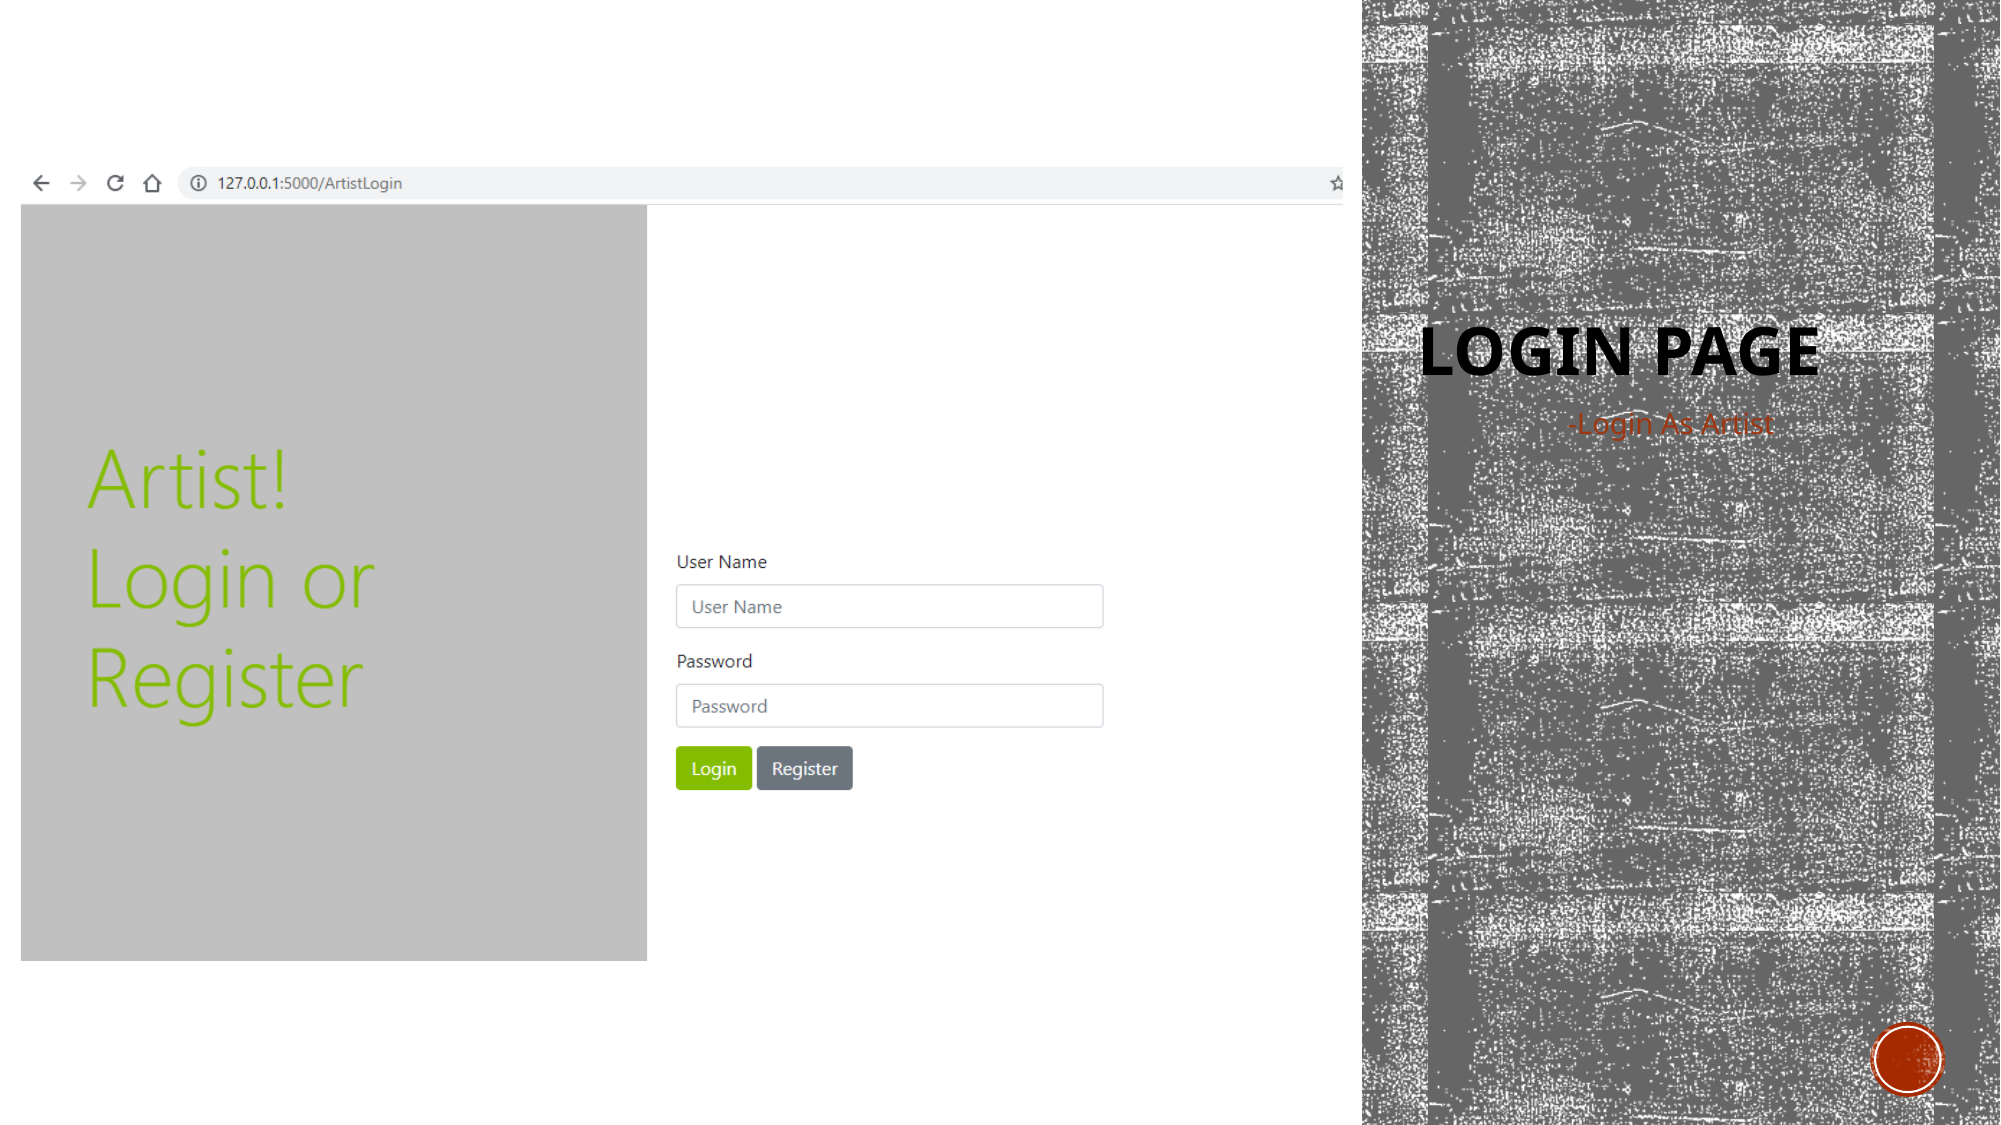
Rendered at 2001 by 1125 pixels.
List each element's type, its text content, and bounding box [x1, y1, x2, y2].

list -Login As Artist [1402, 397, 1928, 938]
picture [20, 164, 1343, 961]
title Login Page [1402, 112, 1928, 397]
